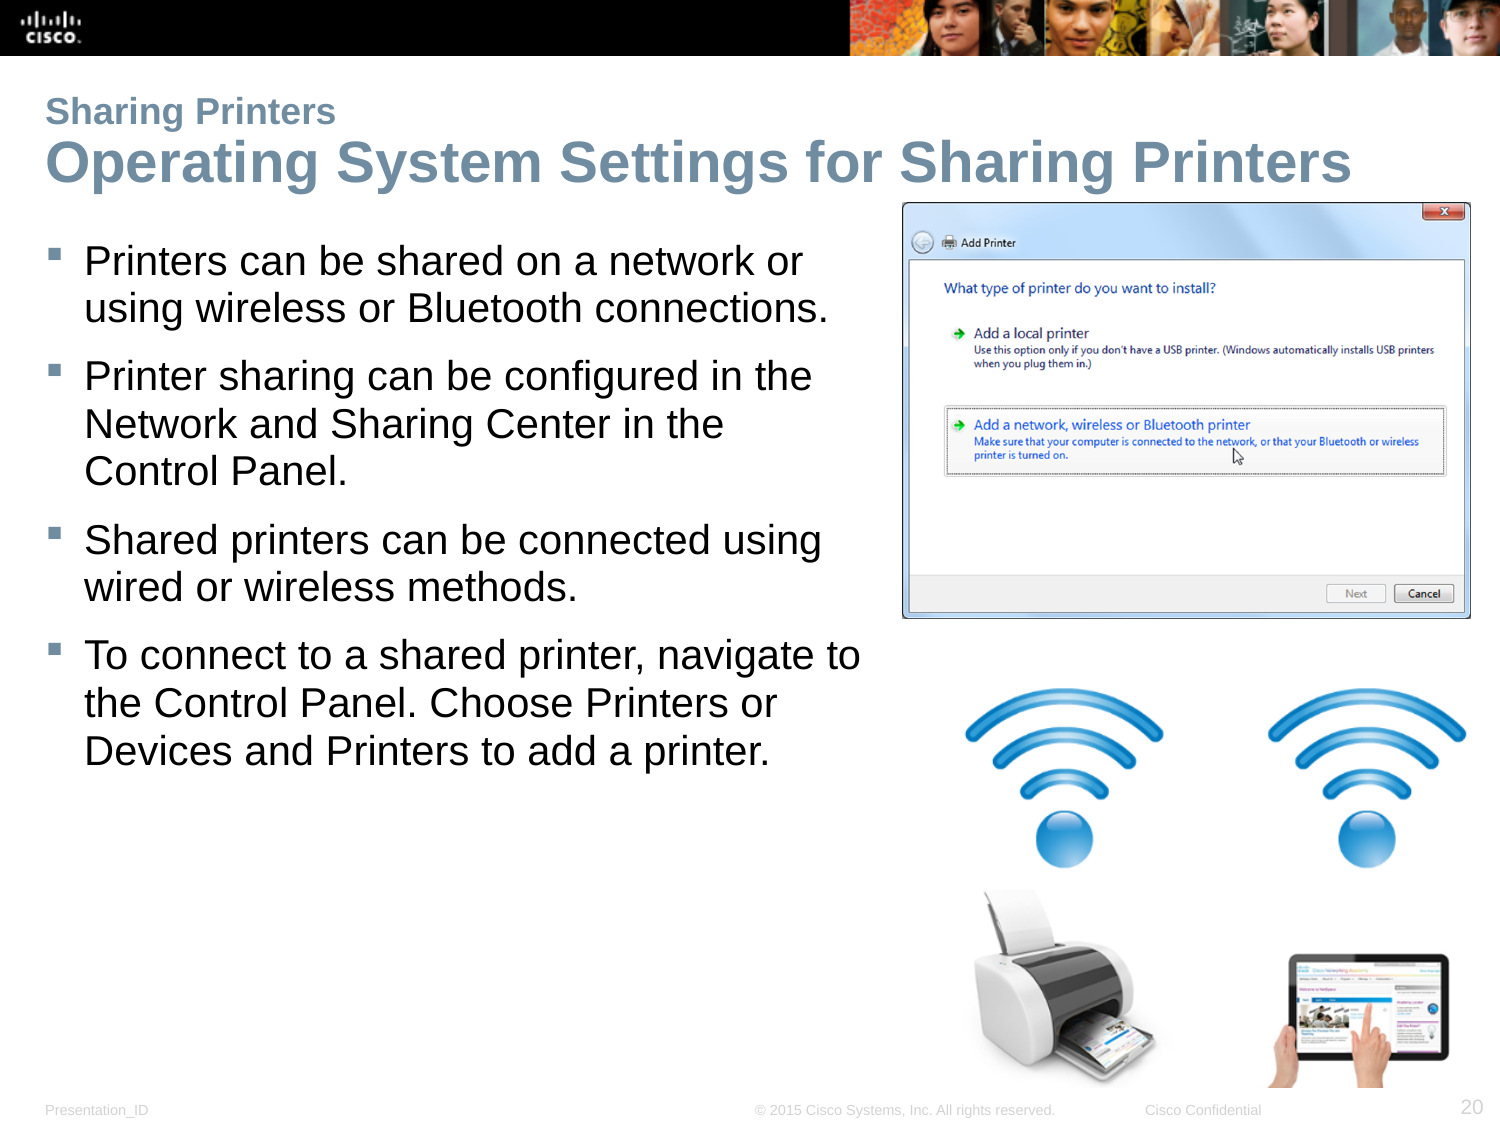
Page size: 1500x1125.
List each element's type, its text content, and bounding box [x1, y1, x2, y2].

picture [0, 0, 1500, 56]
title Sharing Printers Operating System Settings for Sharing Printers [31, 64, 1471, 203]
picture [902, 201, 1472, 619]
picture [959, 679, 1471, 1089]
list Printers can be shared on a network or using wireless or Bluetooth connections. Printer sharing can be configured in the Network and Sharing Center in the Control Panel. Shared printers can be connected using wired or wireless methods. To connect to a shared printer, navigate to the Control Panel. Choose Printers or Devices and Printers to add a printer. [31, 230, 885, 1064]
